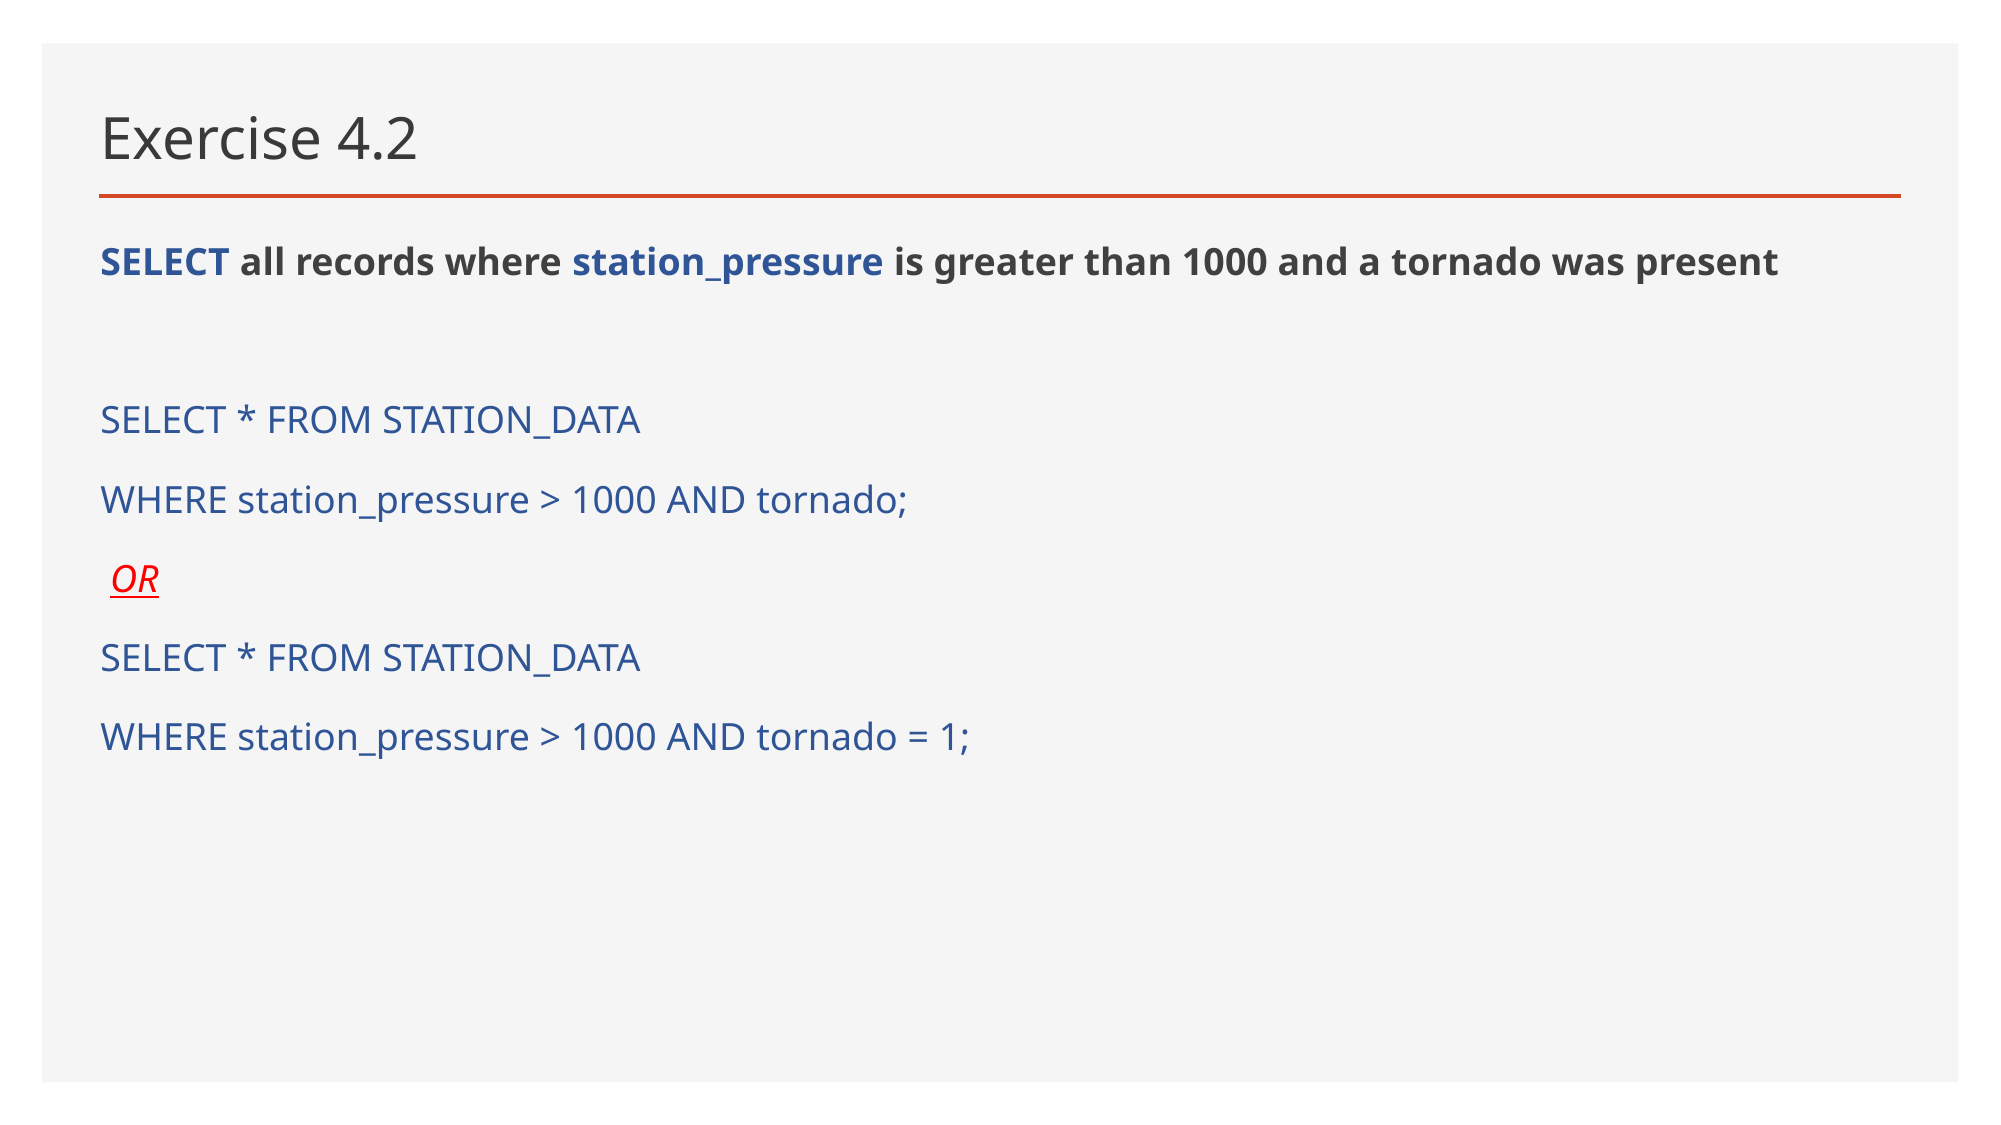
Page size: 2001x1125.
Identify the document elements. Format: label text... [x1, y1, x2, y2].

title Exercise 4.2 [85, 73, 1089, 179]
list SELECT all records where station_pressure is greater than 1000 and a tornado was present SELECT * FROM STATION_DATA WHERE station_pressure > 1000 AND tornado; OR SELECT * FROM STATION_DATA WHERE station_pressure > 1000 AND tornado = 1; [85, 238, 1865, 891]
